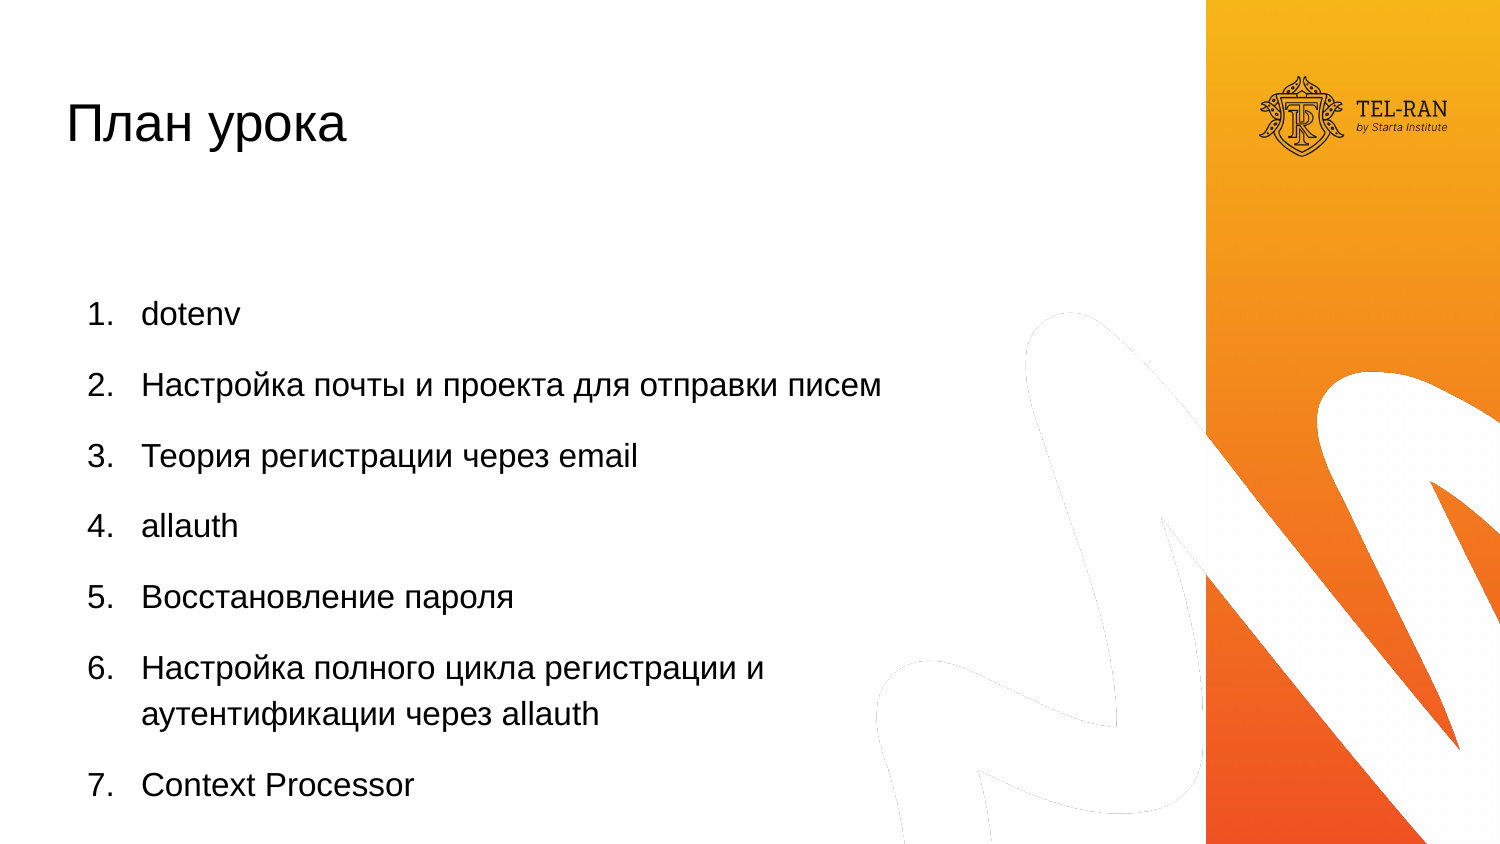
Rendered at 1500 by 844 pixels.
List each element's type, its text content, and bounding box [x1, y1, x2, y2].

picture [770, 0, 1500, 844]
list dotenv Настройка почты и проекта для отправки писем Теория регистрации через email allauth Восстановление пароля Настройка полного цикла регистрации и аутентификации через allauth Context Processor [51, 271, 1008, 844]
text_box План урока [51, 72, 1201, 167]
